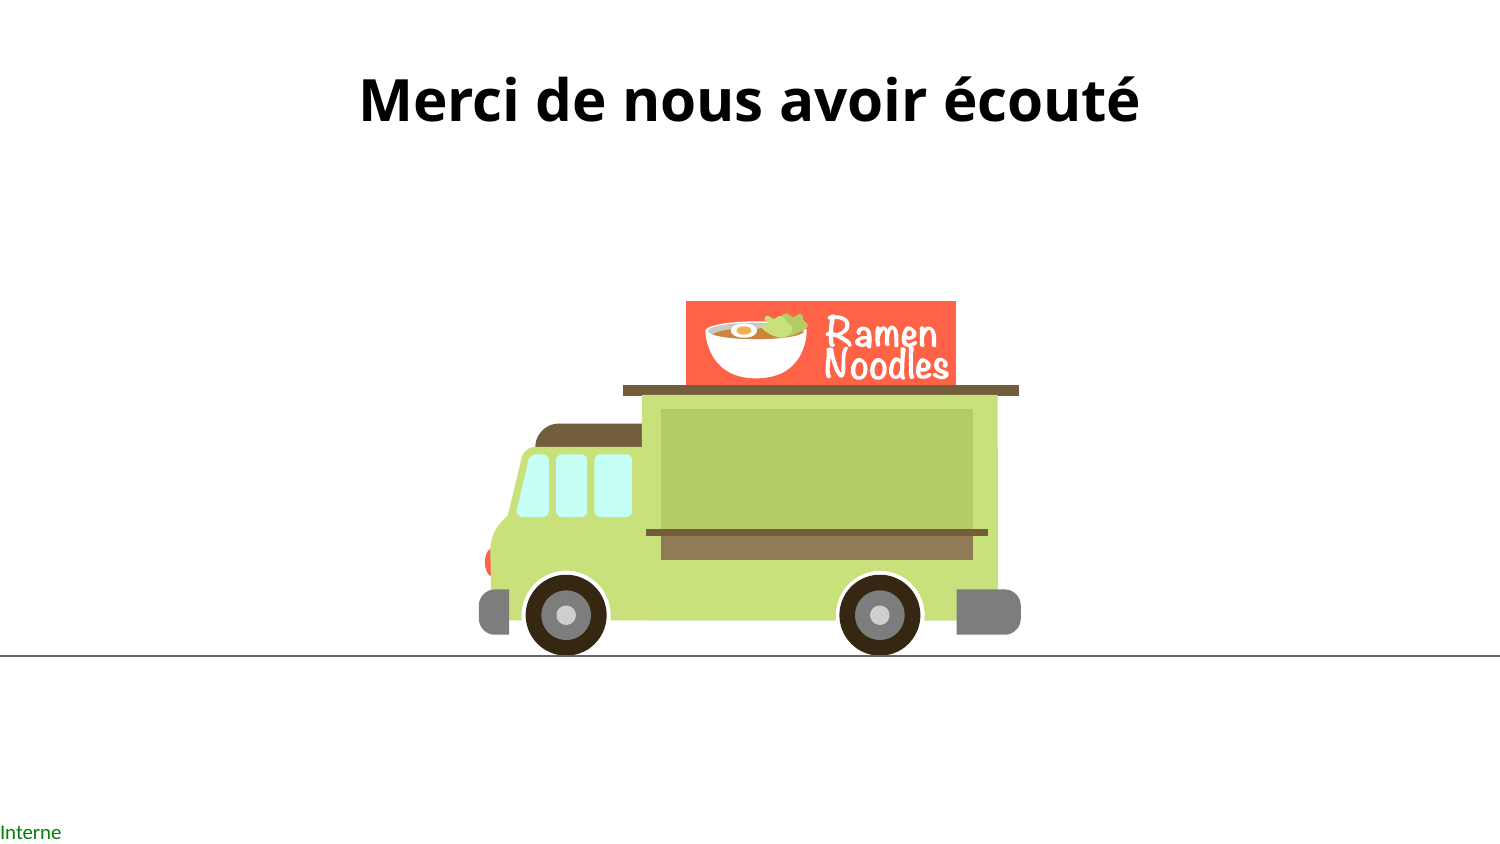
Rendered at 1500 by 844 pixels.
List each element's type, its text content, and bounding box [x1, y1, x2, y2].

title Merci de nous avoir écouté [75, 67, 1425, 129]
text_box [478, 301, 1021, 654]
